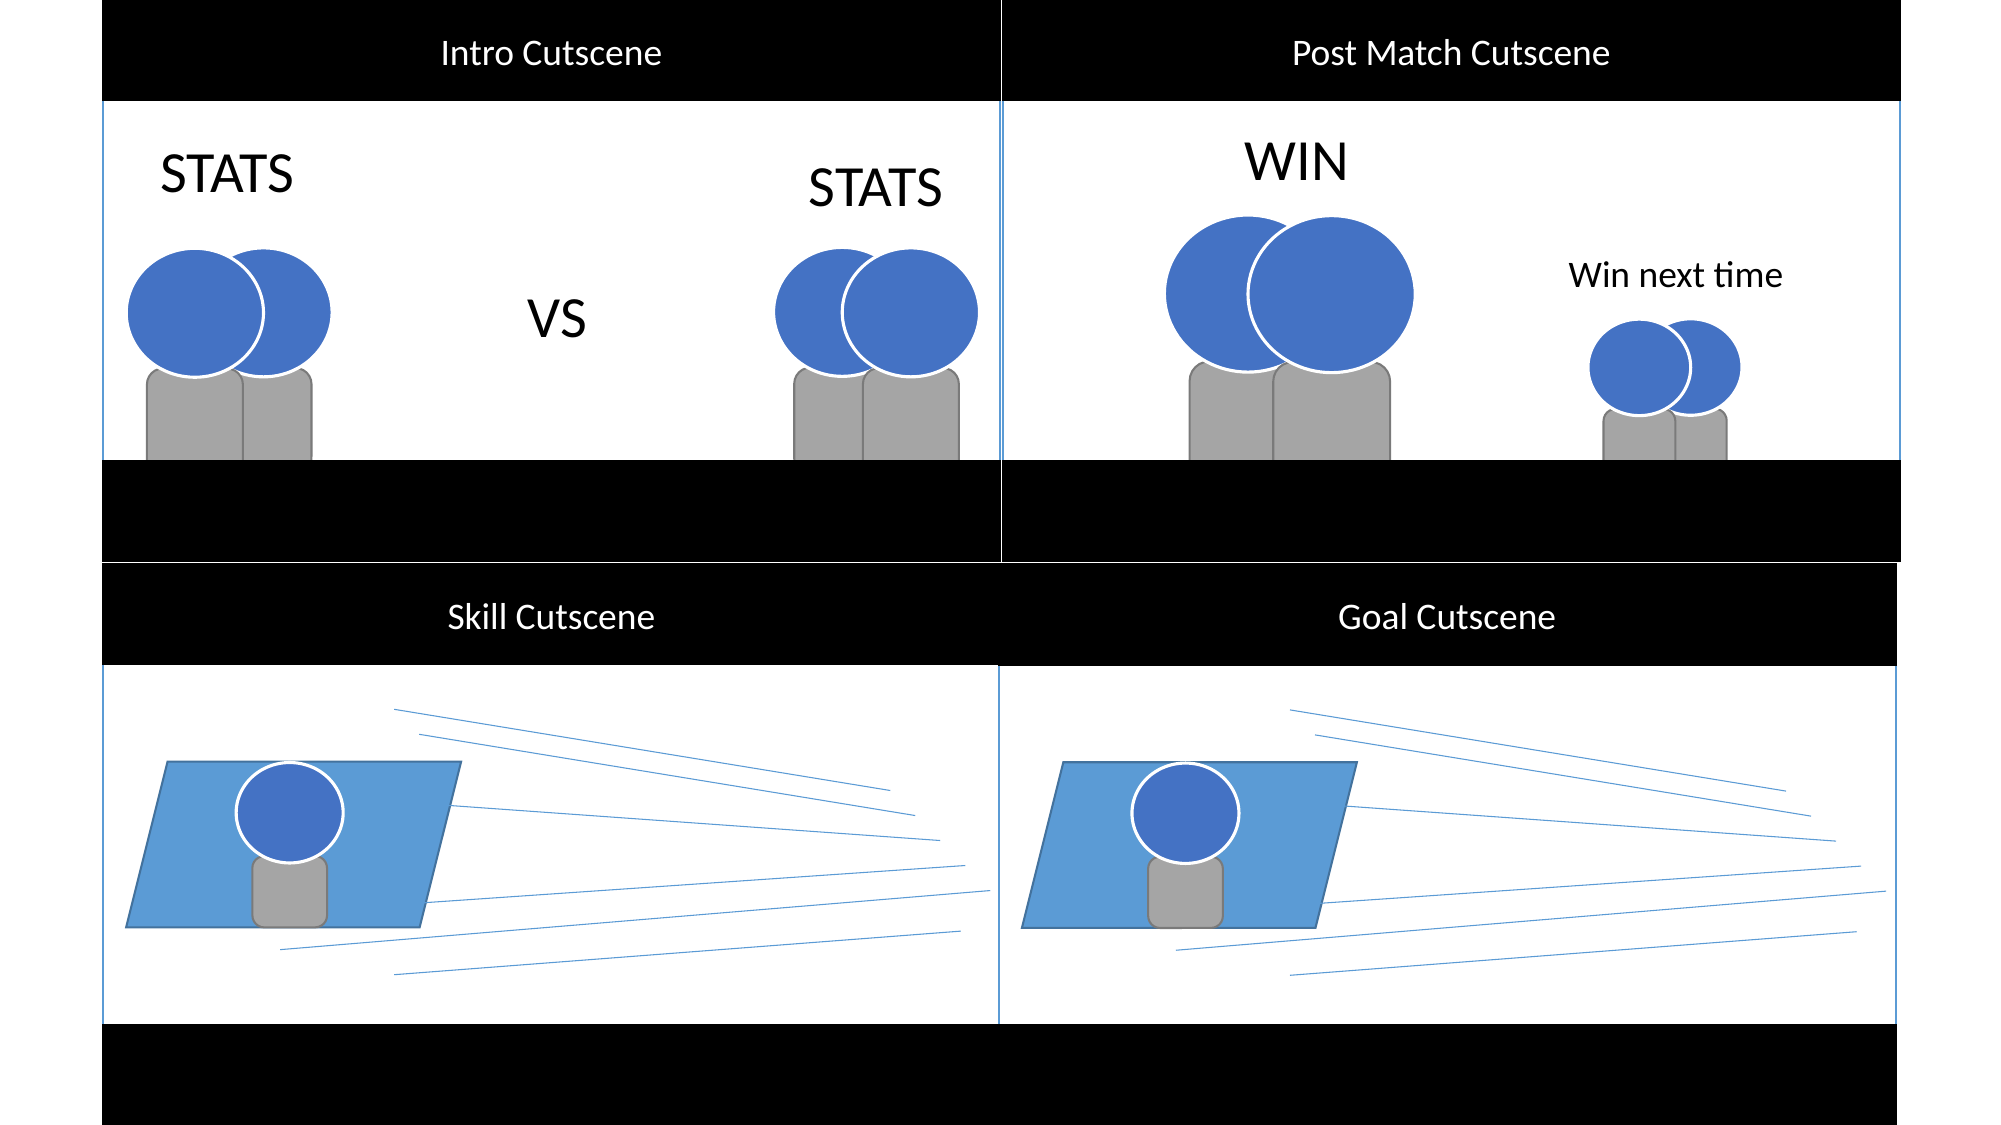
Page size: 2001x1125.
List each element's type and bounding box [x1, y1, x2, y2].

text_box [1002, 0, 1901, 562]
text_box [102, 0, 1001, 562]
text_box [102, 563, 1001, 1125]
text_box [998, 564, 1897, 1125]
